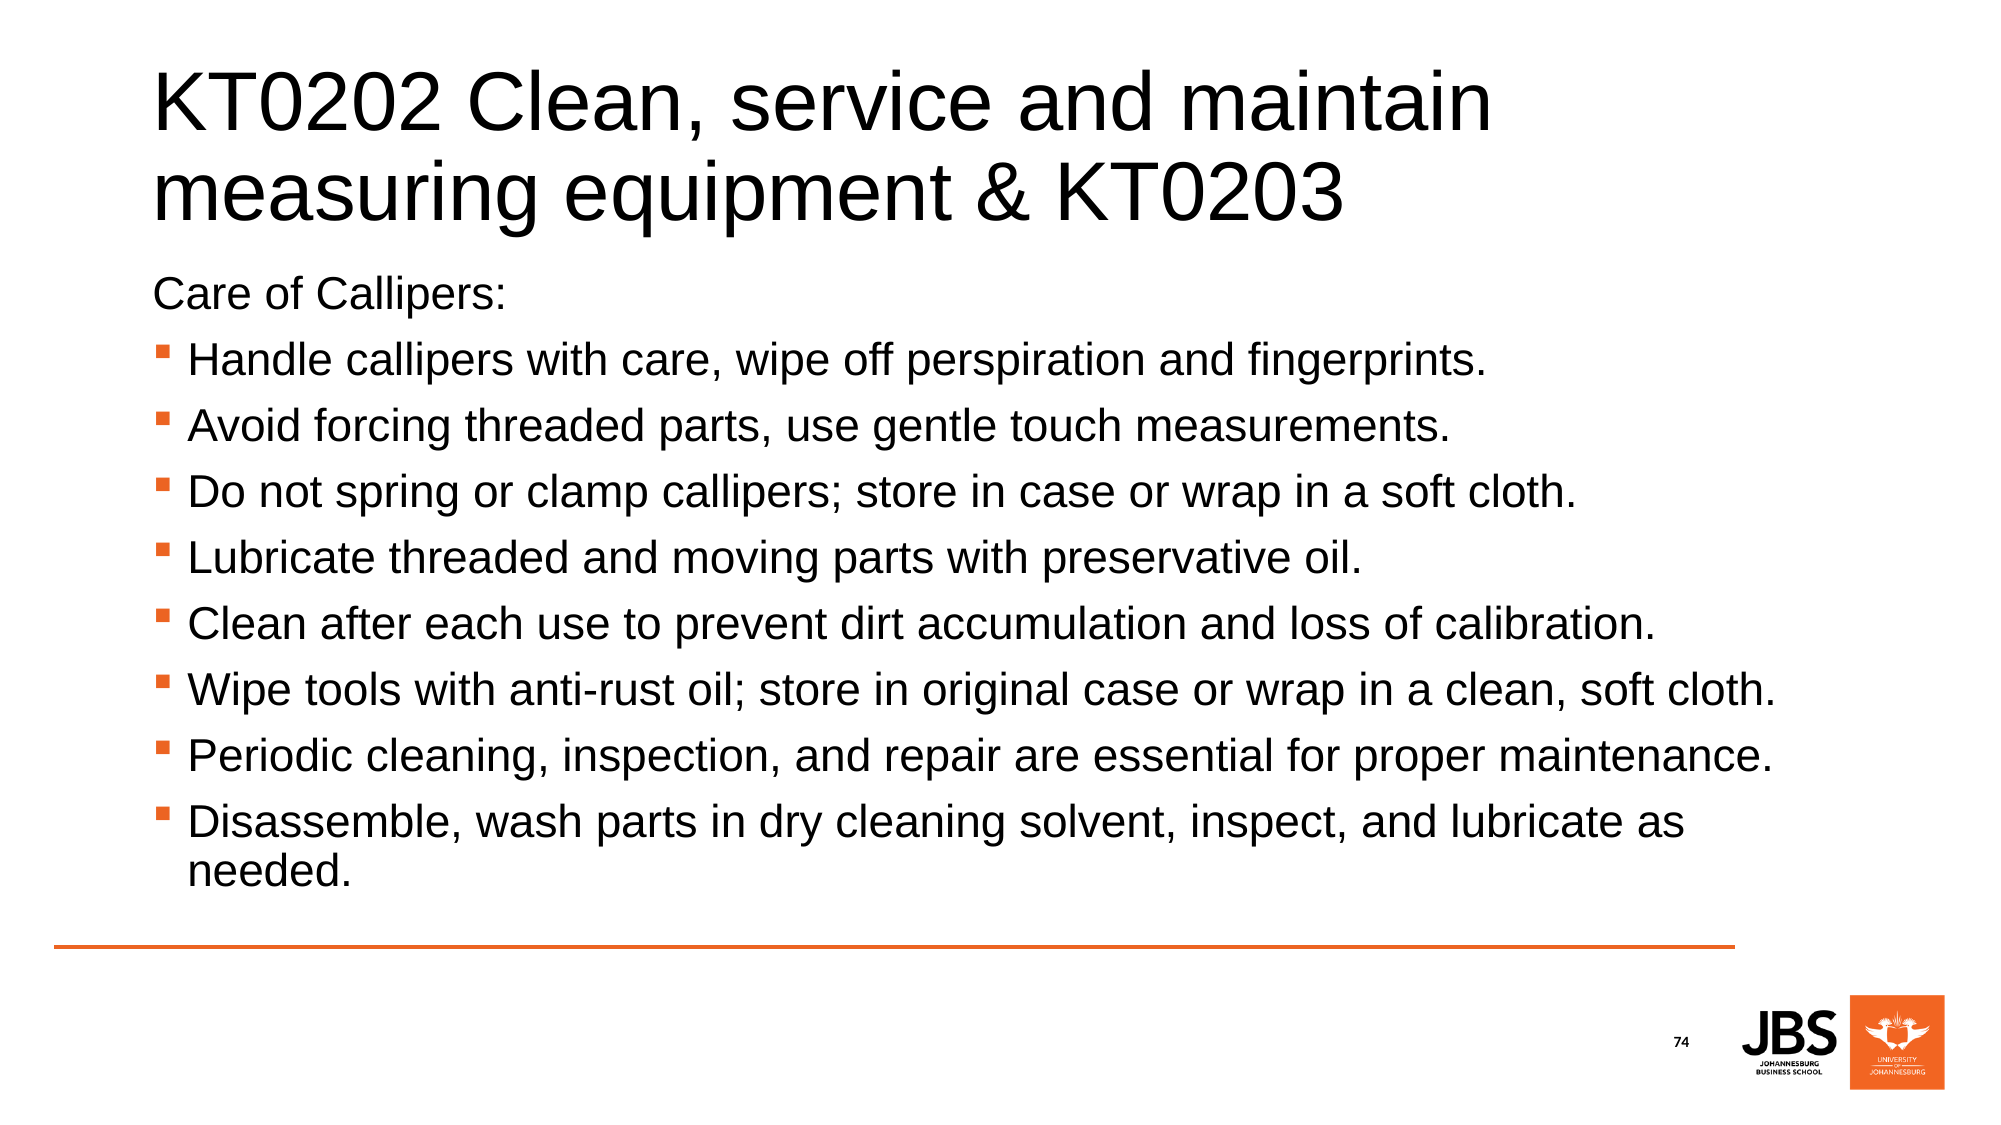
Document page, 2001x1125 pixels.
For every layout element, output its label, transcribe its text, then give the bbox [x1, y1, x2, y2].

title KT0202 Clean, service and maintain measuring equipment & KT0203 [137, 39, 1863, 258]
list Care of Callipers: Handle callipers with care, wipe off perspiration and fingerprints. Avoid forcing threaded parts, use gentle touch measurements. Do not spring or clamp callipers; store in case or wrap in a soft cloth. Lubricate threaded and moving parts with preservative oil. Clean after each use to prevent dirt accumulation and loss of calibration. Wipe tools with anti-rust oil; store in original case or wrap in a clean, soft cloth. Periodic cleaning, inspection, and repair are essential for proper maintenance. Disassemble, wash parts in dry cleaning solvent, inspect, and lubricate as needed. [137, 262, 1863, 977]
picture [1728, 981, 1958, 1103]
